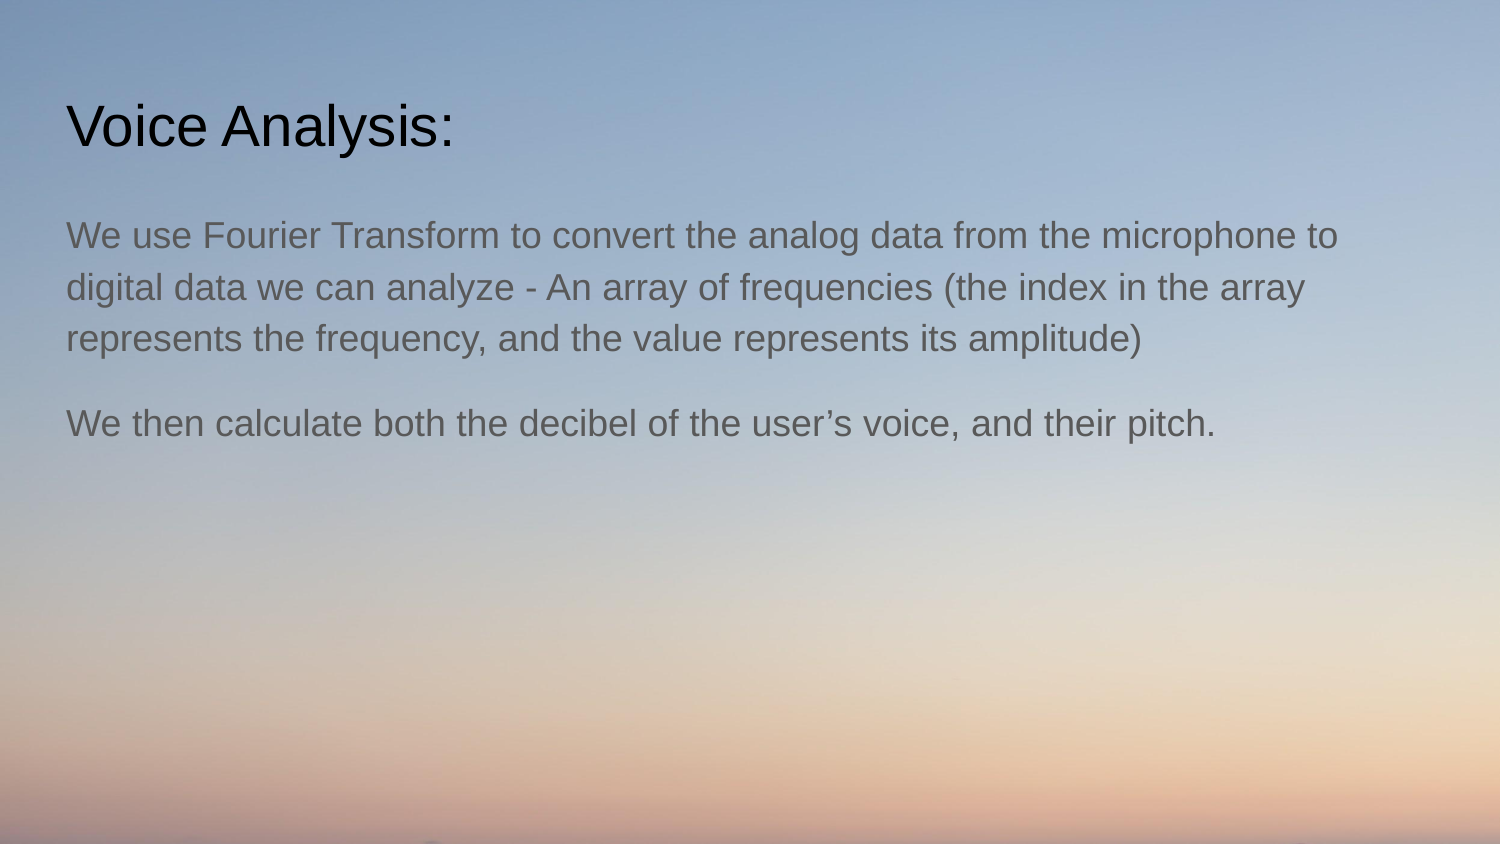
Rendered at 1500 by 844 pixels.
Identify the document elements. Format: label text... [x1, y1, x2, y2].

title Voice Analysis: [51, 72, 1449, 167]
list We use Fourier Transform to convert the analog data from the microphone to digital data we can analyze - An array of frequencies (the index in the array represents the frequency, and the value represents its amplitude) We then calculate both the decibel of the user’s voice, and their pitch. [51, 189, 1449, 750]
picture [0, 0, 1500, 844]
